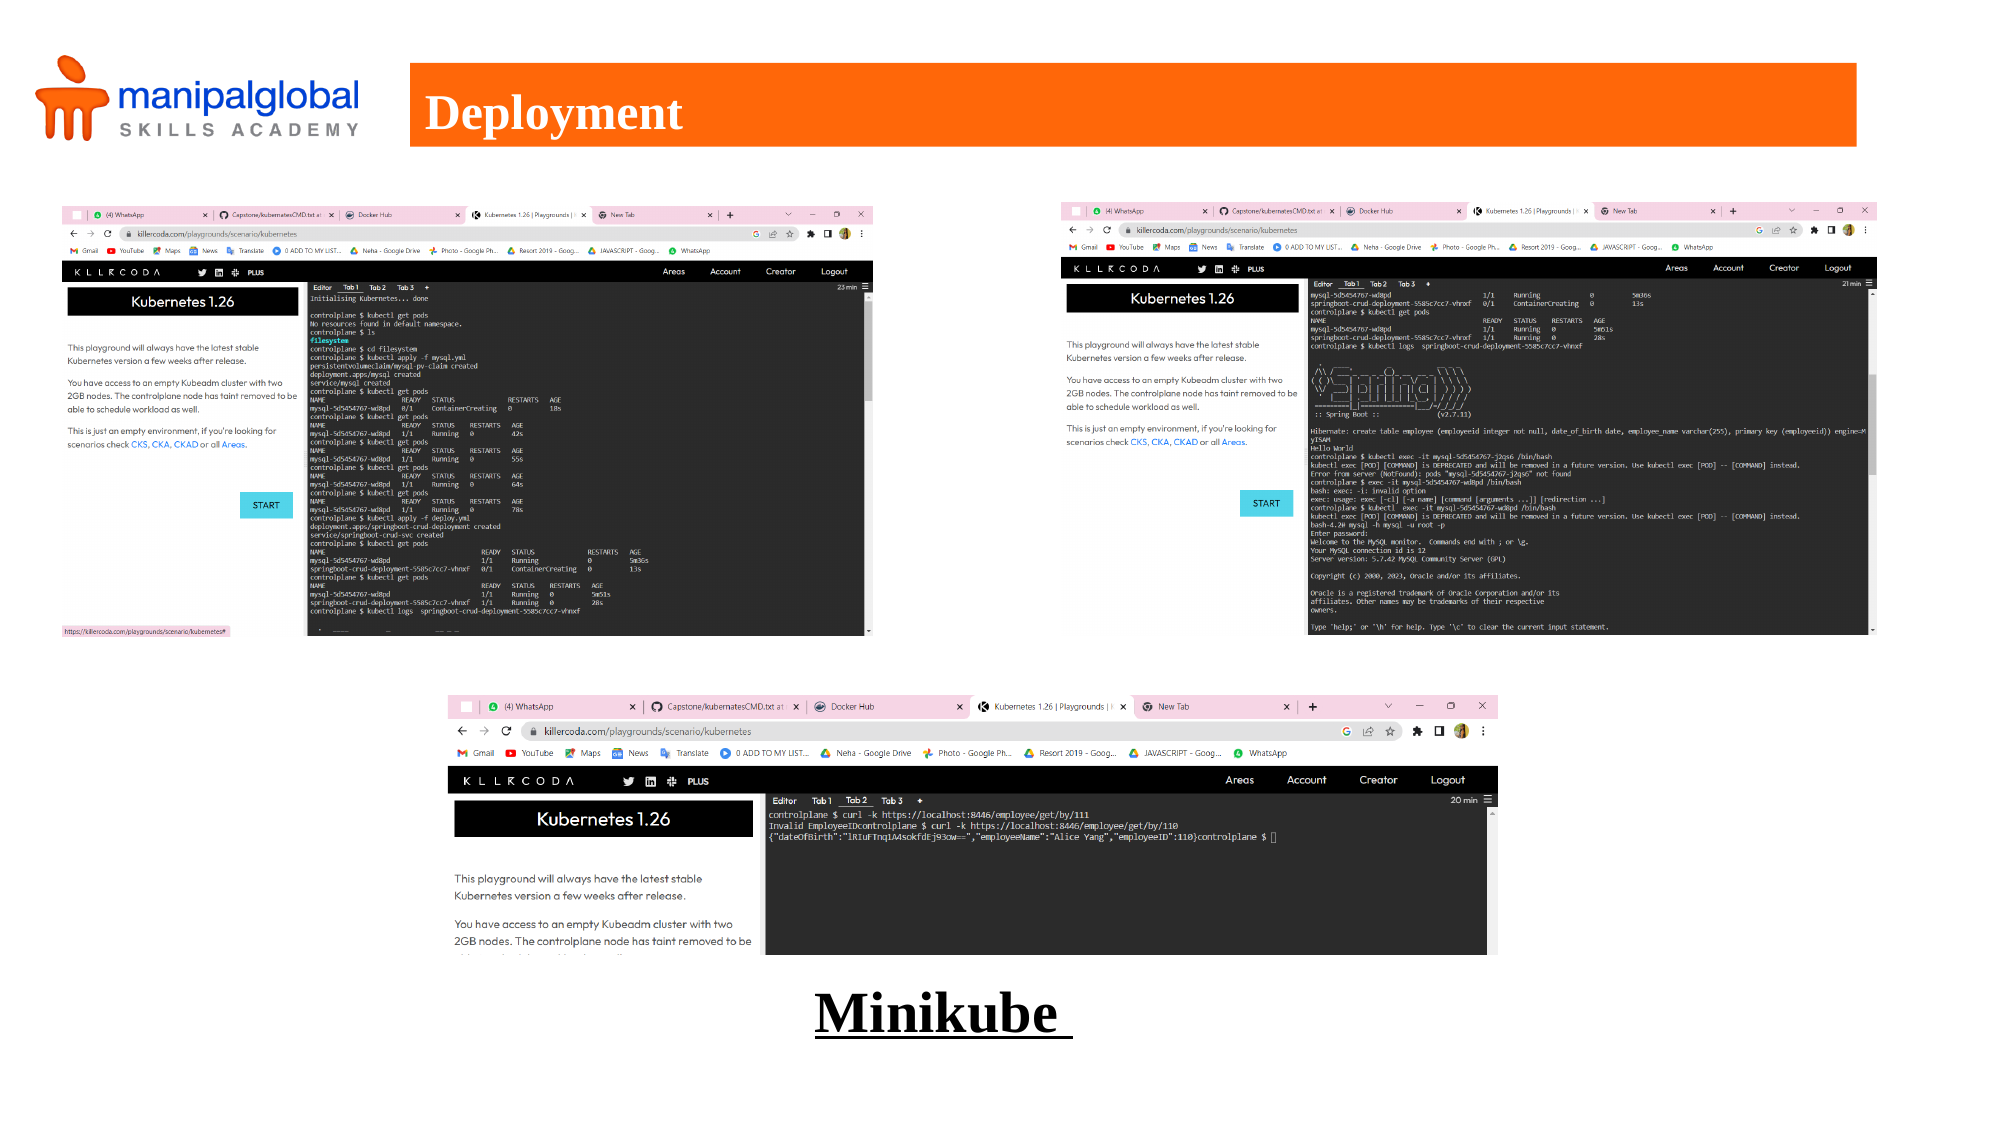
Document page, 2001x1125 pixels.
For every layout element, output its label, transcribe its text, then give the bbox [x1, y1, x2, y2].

picture [35, 55, 358, 141]
picture [57, 206, 873, 637]
text_box Deployment [410, 62, 1857, 147]
picture [447, 695, 1498, 955]
text_box Minikube [800, 966, 1467, 1052]
picture [1061, 202, 1877, 636]
